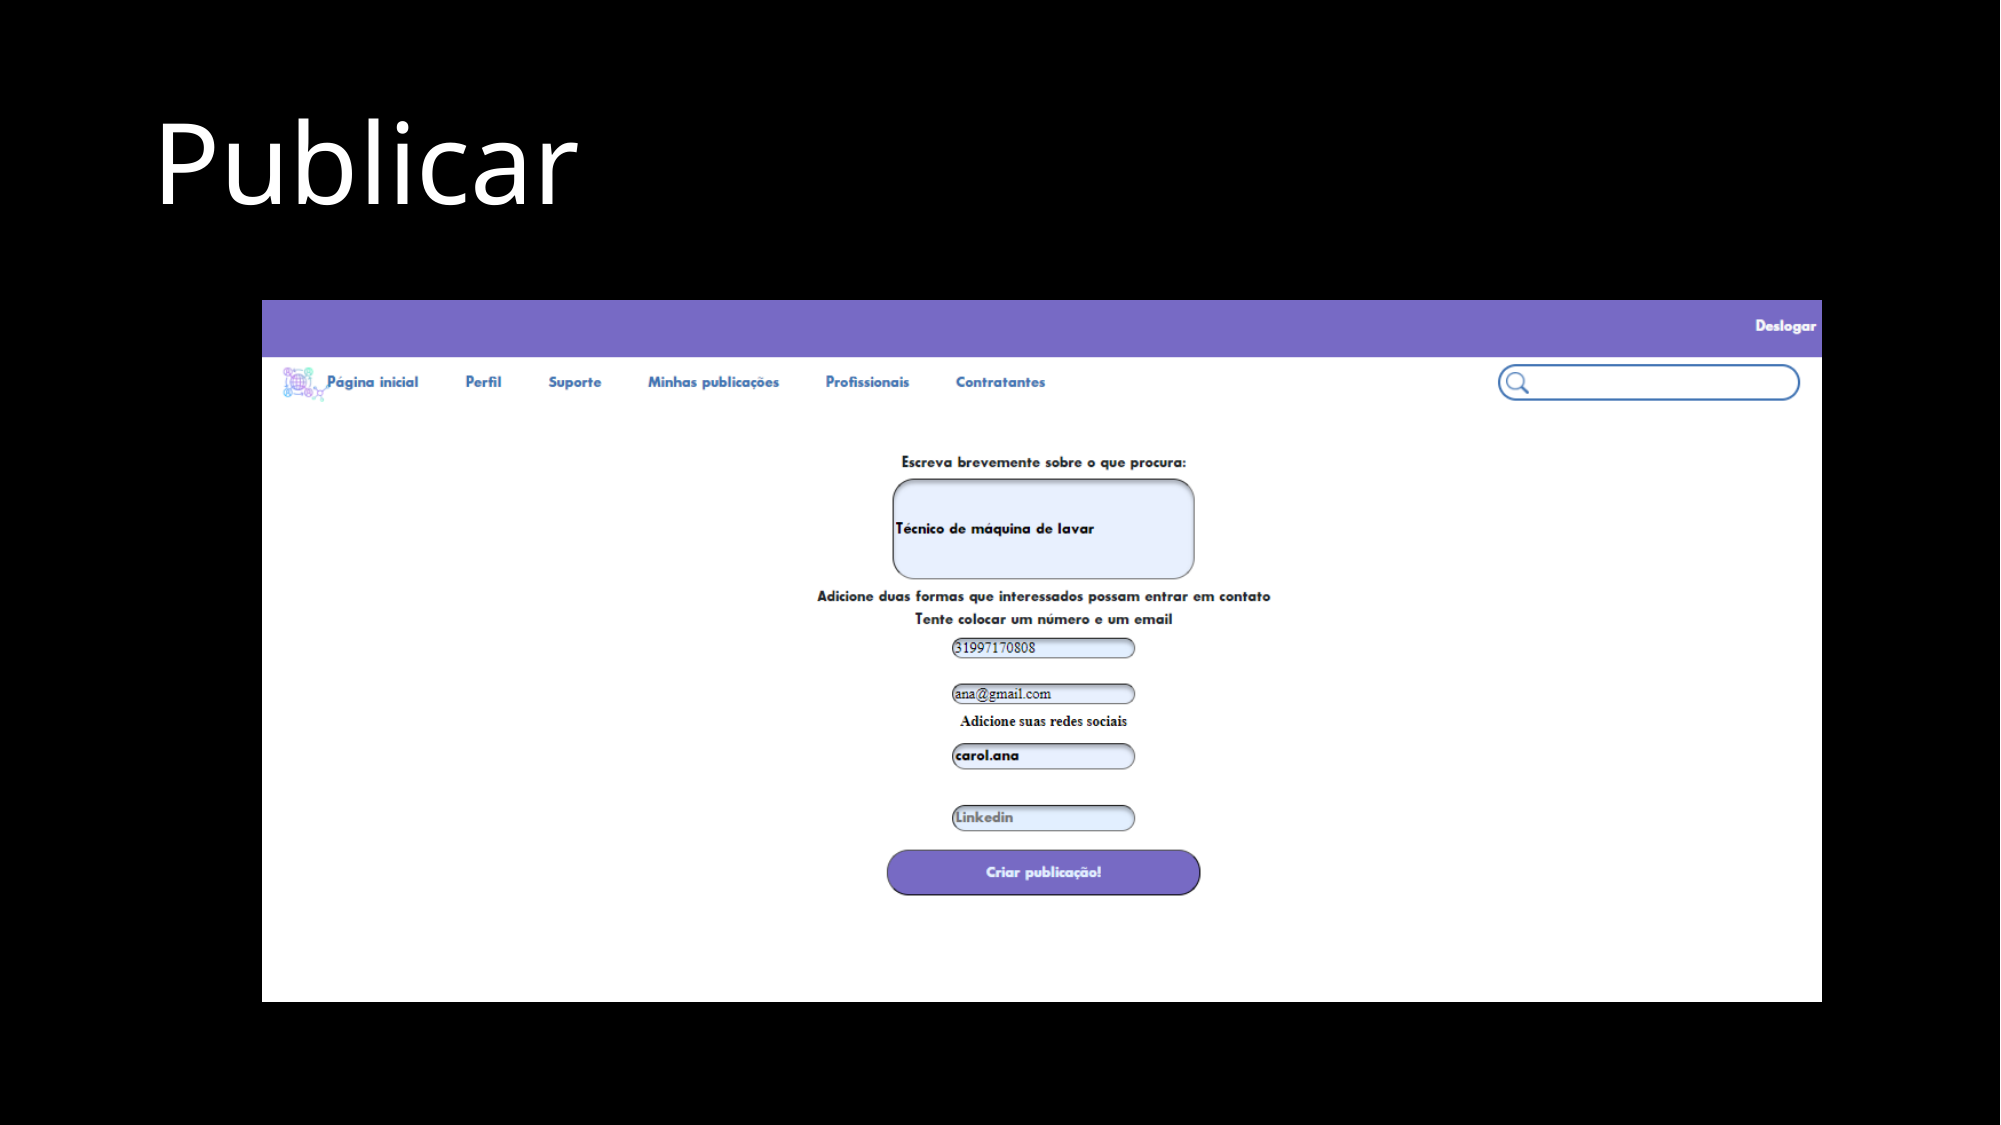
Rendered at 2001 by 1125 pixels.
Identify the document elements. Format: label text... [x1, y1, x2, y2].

title Publicar [137, 59, 1863, 278]
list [262, 300, 1822, 1002]
